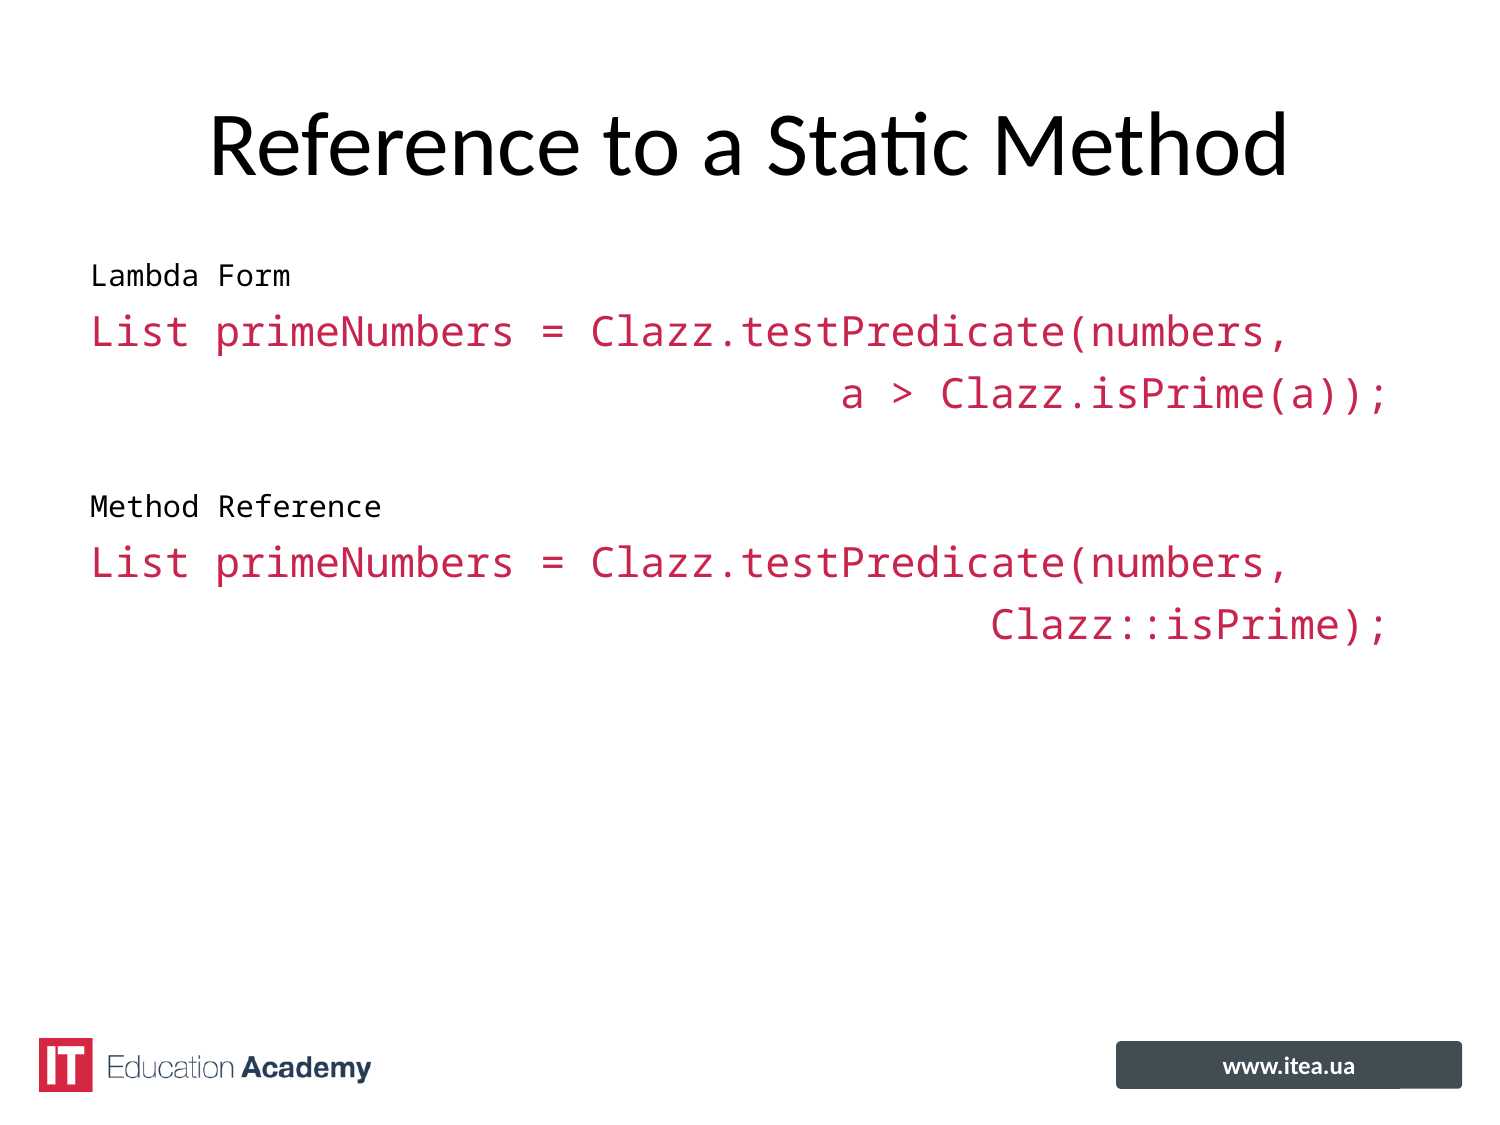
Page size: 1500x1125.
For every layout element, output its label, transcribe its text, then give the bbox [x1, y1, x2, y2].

title Reference to a Static Method [75, 45, 1425, 232]
picture [39, 1038, 371, 1092]
list Lambda Form List primeNumbers = Clazz.testPredicate(numbers, a > Clazz.isPrime(a)); Method Reference List primeNumbers = Clazz.testPredicate(numbers, Clazz::isPrime); [75, 232, 1425, 1005]
